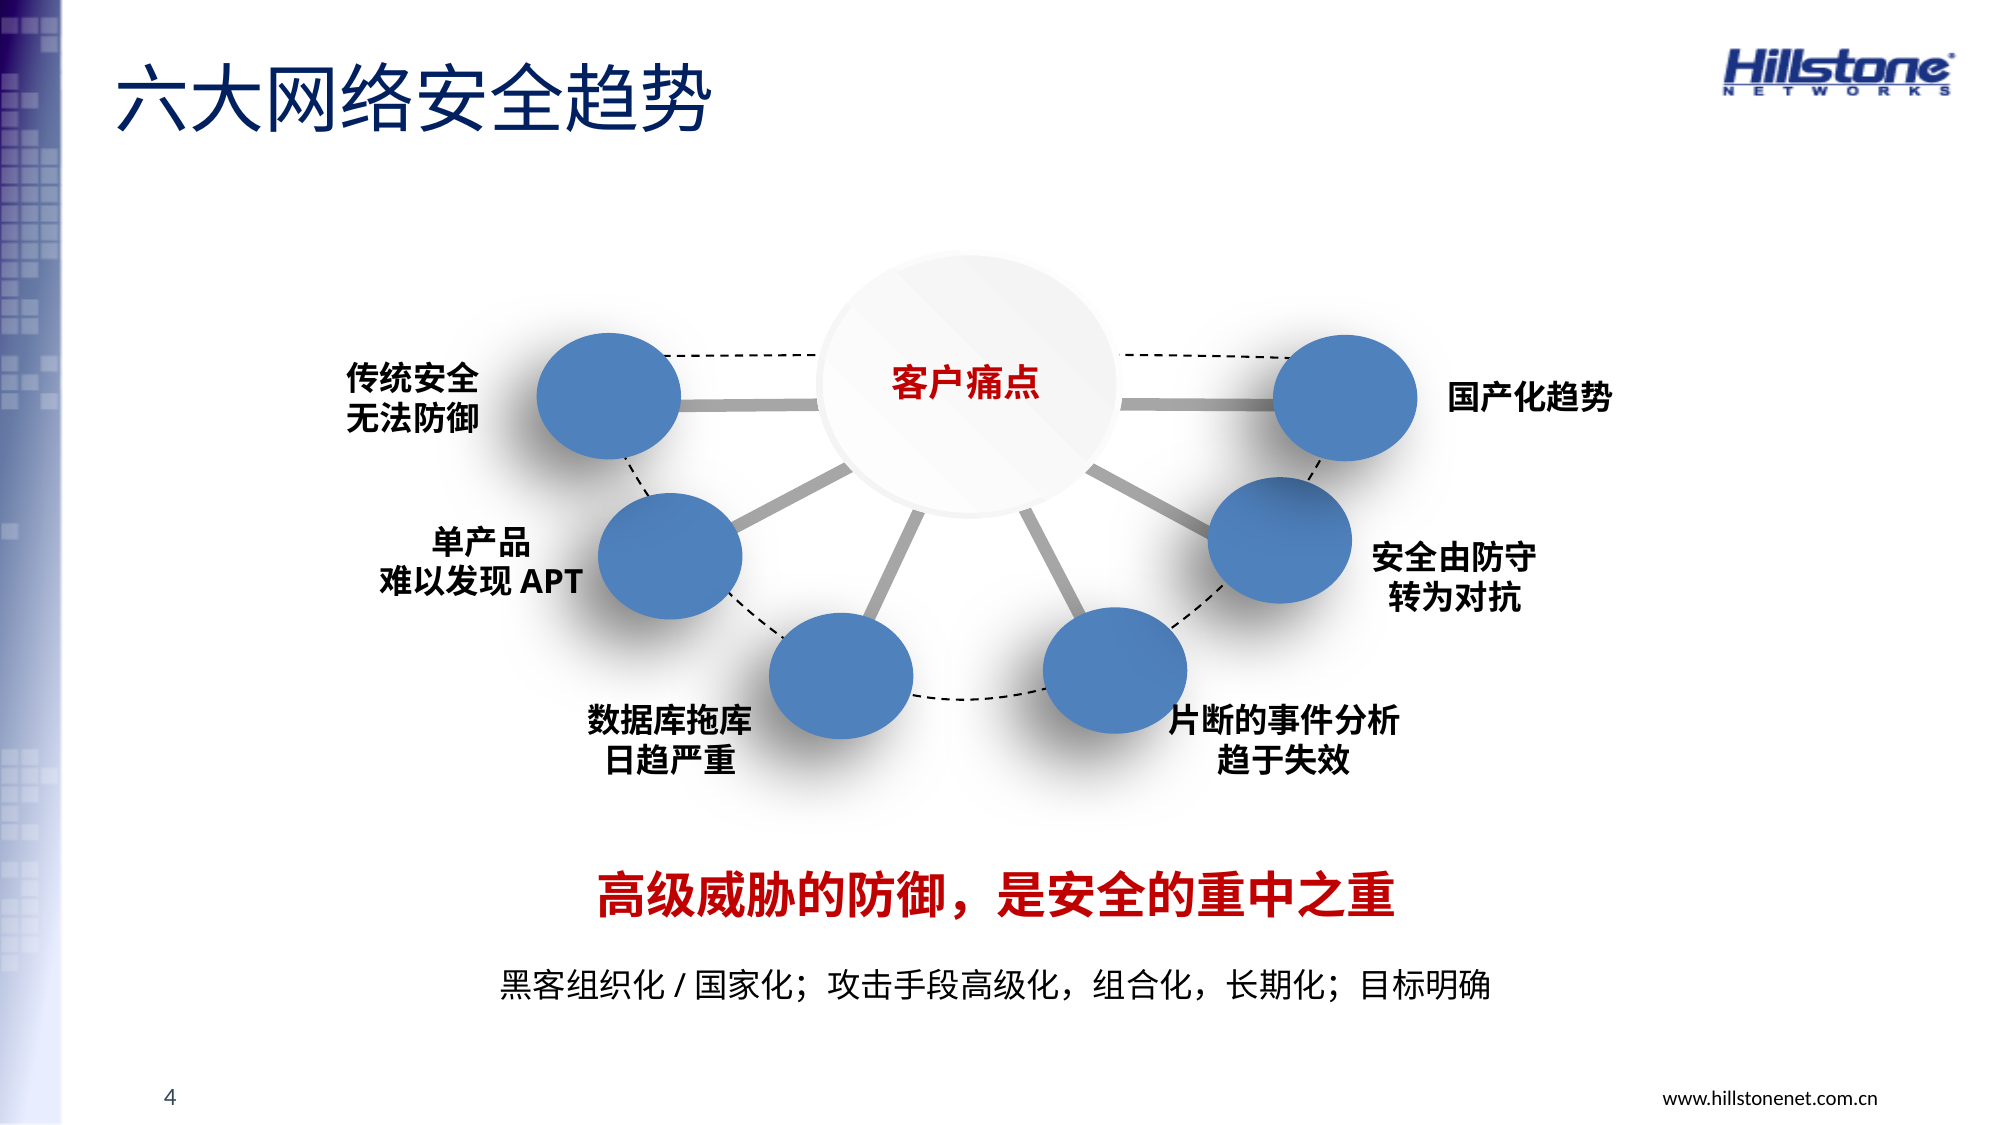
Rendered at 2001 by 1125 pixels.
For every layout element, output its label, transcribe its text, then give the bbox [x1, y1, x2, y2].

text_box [330, 249, 1630, 788]
text_box 高级威胁的防御，是安全的重中之重 黑客组织化/国家化；攻击手段高级化，组合化，长期化；目标明确 [0, 823, 1996, 1004]
title 六大网络安全趋势 [99, 17, 1900, 175]
picture [0, 0, 2000, 1125]
